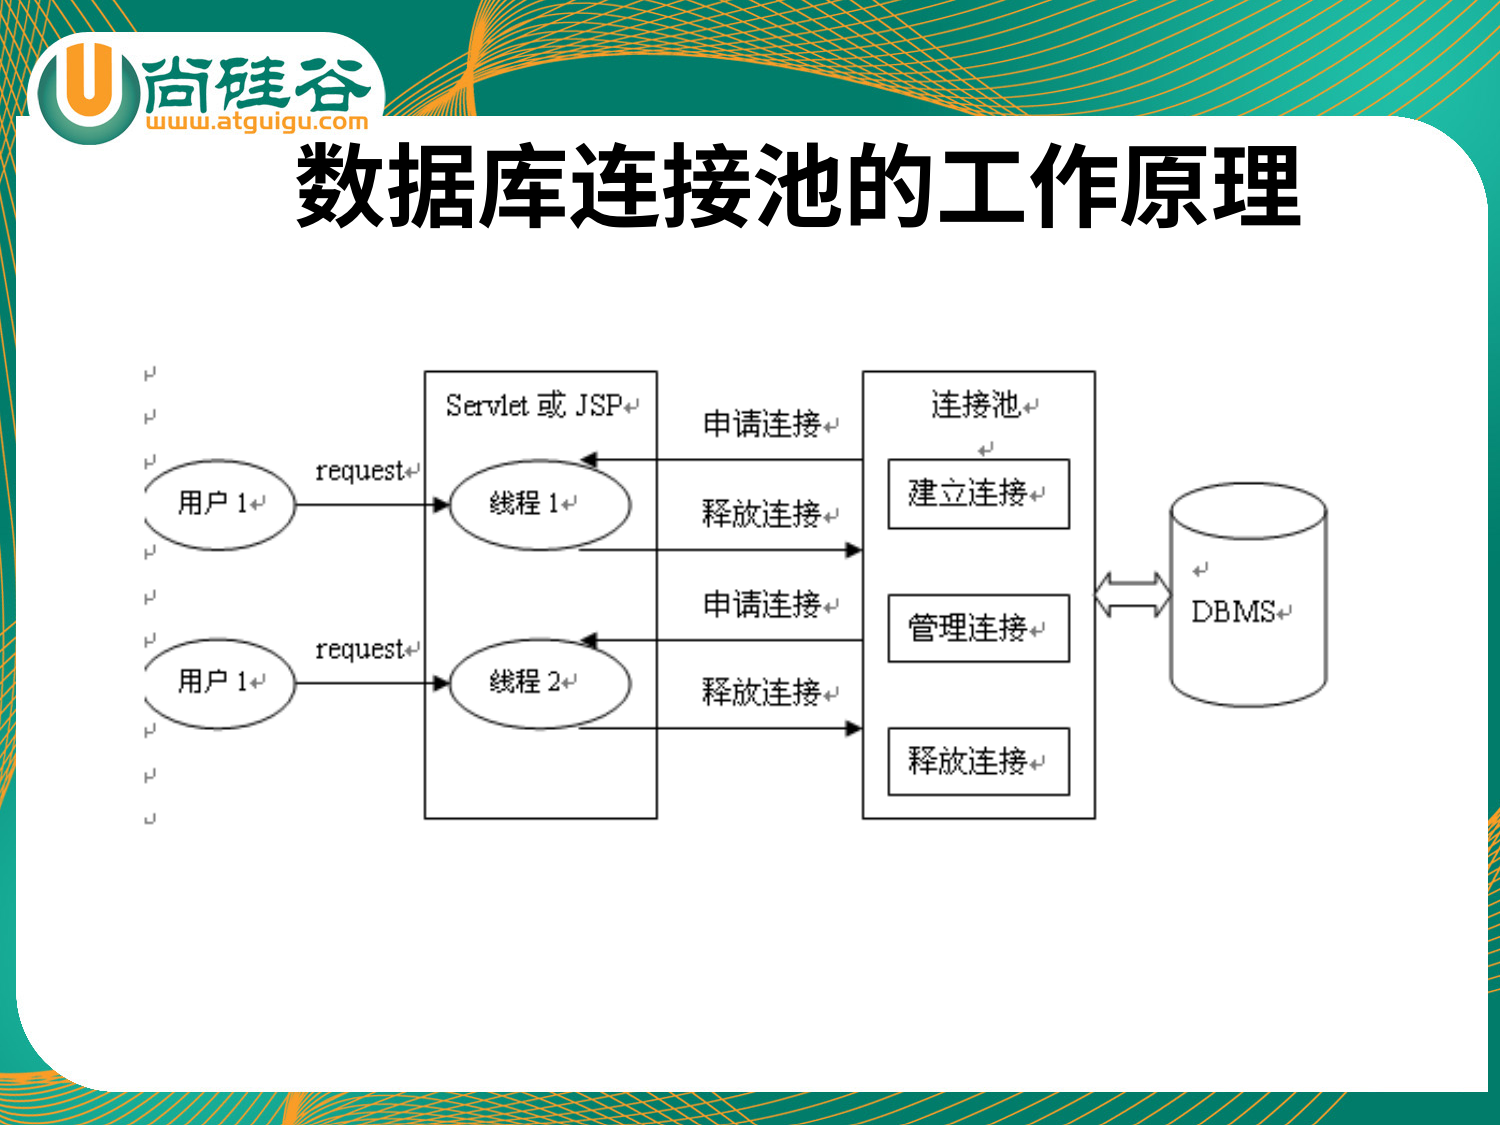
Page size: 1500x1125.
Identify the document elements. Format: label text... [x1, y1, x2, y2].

title 数据库连接池的工作原理 [123, 113, 1474, 255]
picture [0, 0, 1500, 1125]
